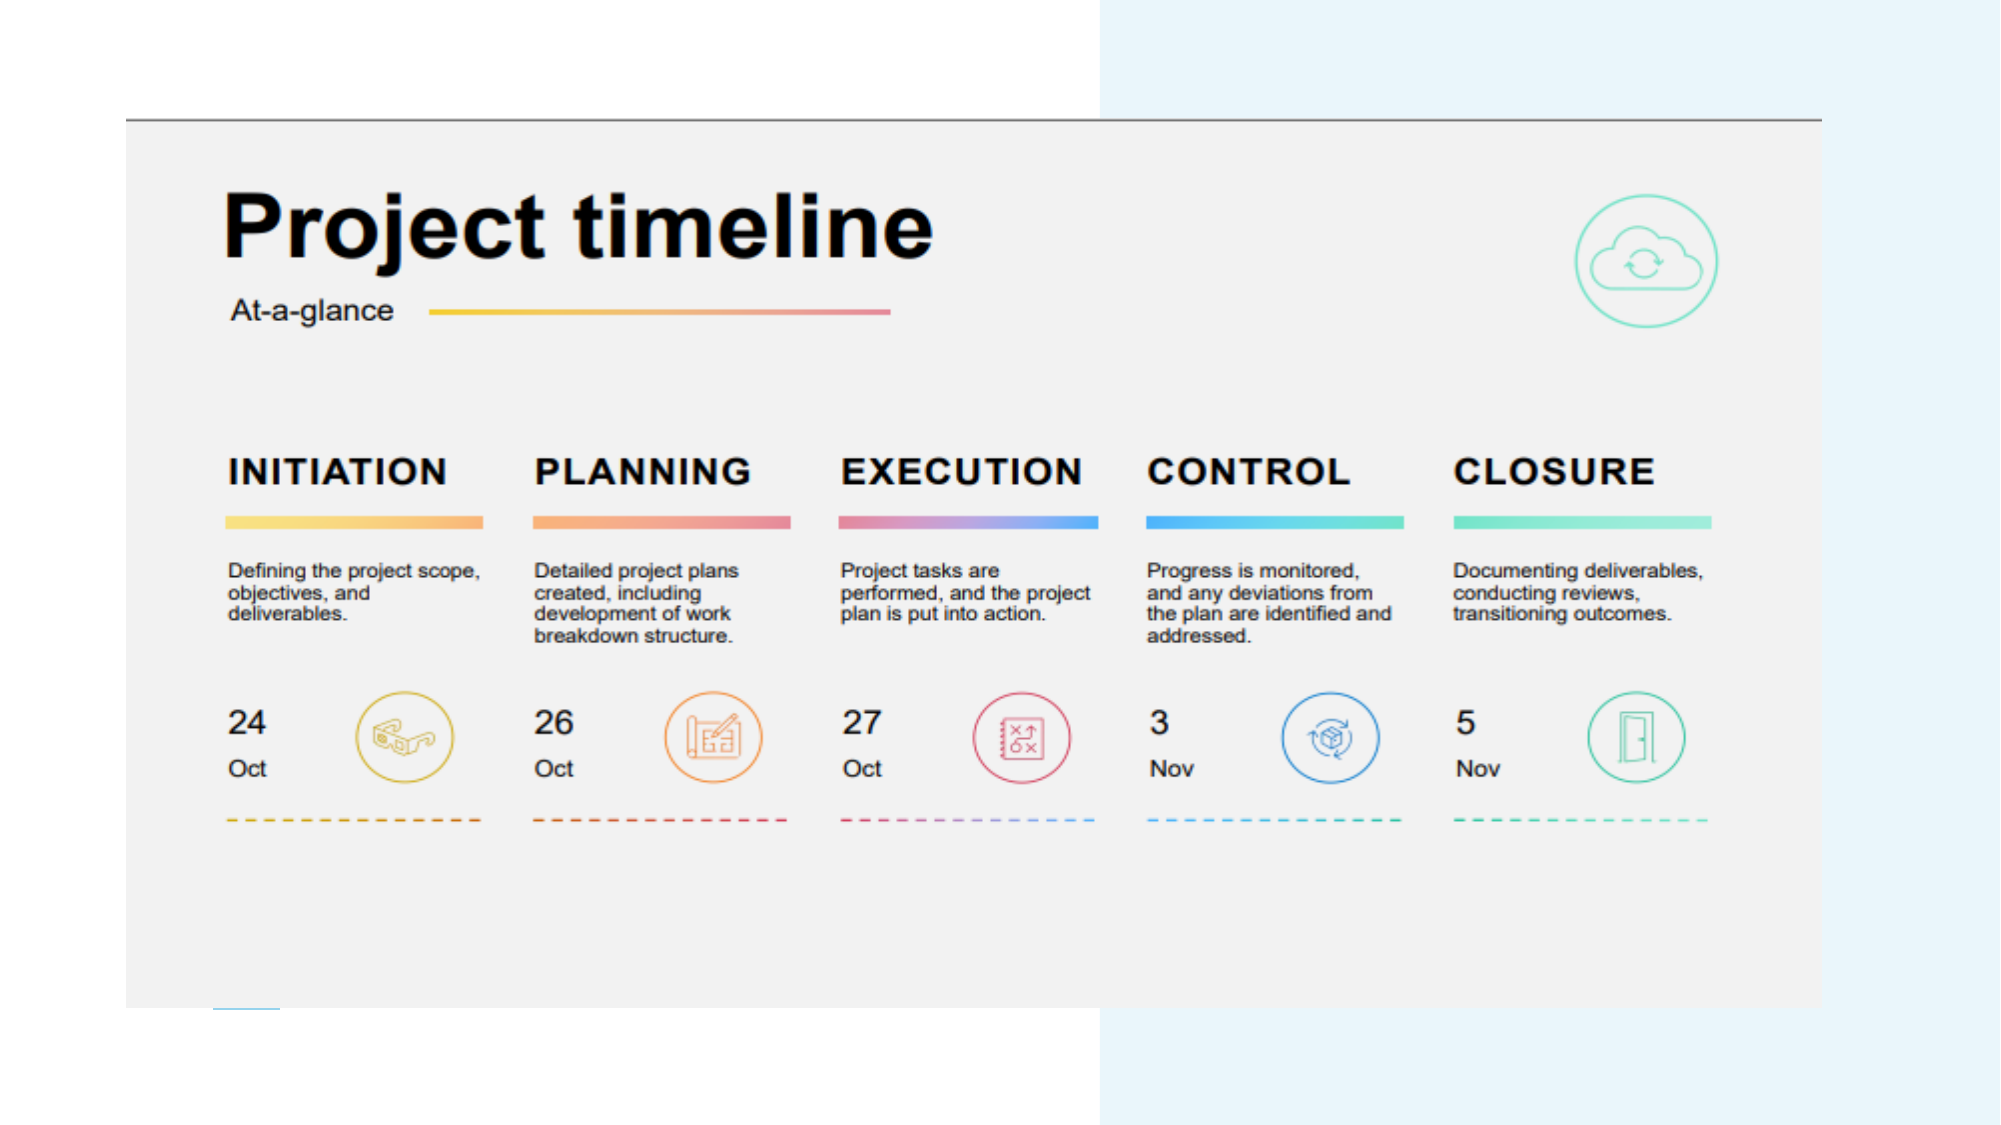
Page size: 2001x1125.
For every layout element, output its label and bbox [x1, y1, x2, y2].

picture [126, 118, 1822, 1008]
